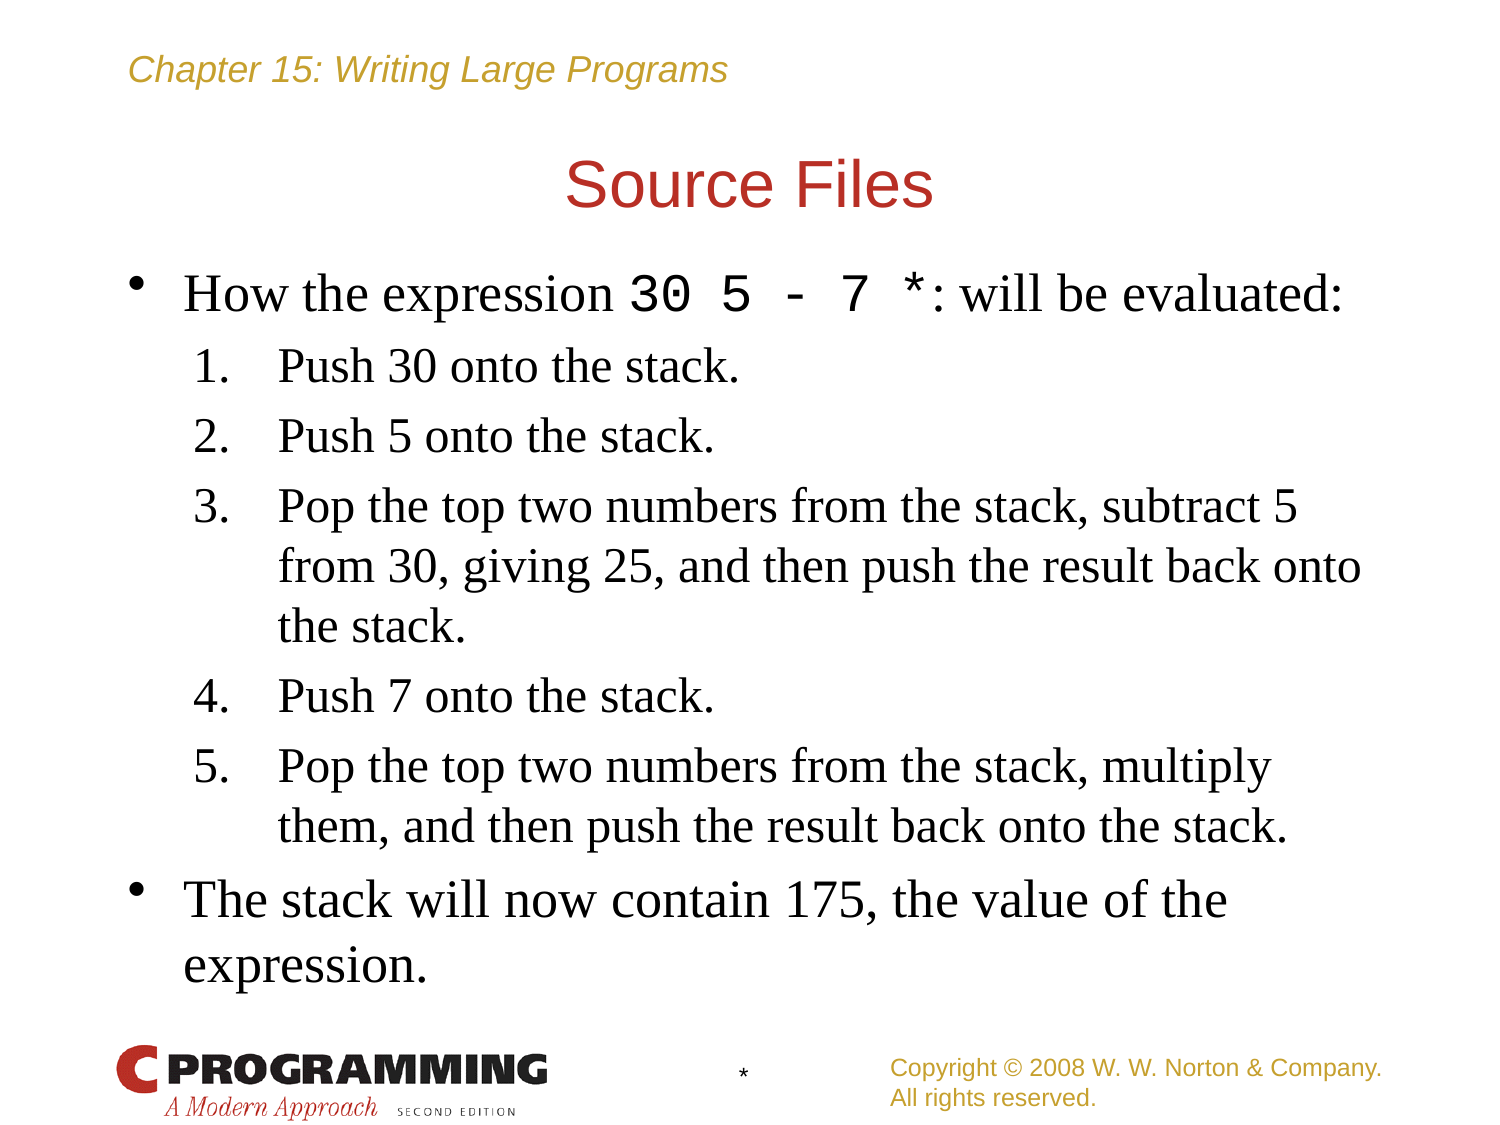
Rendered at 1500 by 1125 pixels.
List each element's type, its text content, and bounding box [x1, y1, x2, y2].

picture [112, 1041, 550, 1123]
list How the expression 30 5 - 7 *: will be evaluated: Push 30 onto the stack. Push 5 onto the stack. Pop the top two numbers from the stack, subtract 5 from 30, giving 25, and then push the result back onto the stack. Push 7 onto the stack. Pop the top two numbers from the stack, multiply them, and then push the result back onto the stack. The stack will now contain 175, the value of the expression. [112, 249, 1388, 1038]
title Source Files [112, 125, 1388, 238]
text_box Copyright © 2008 W. W. Norton & Company. All rights reserved. [874, 1043, 1388, 1119]
text_box * [687, 1050, 800, 1100]
